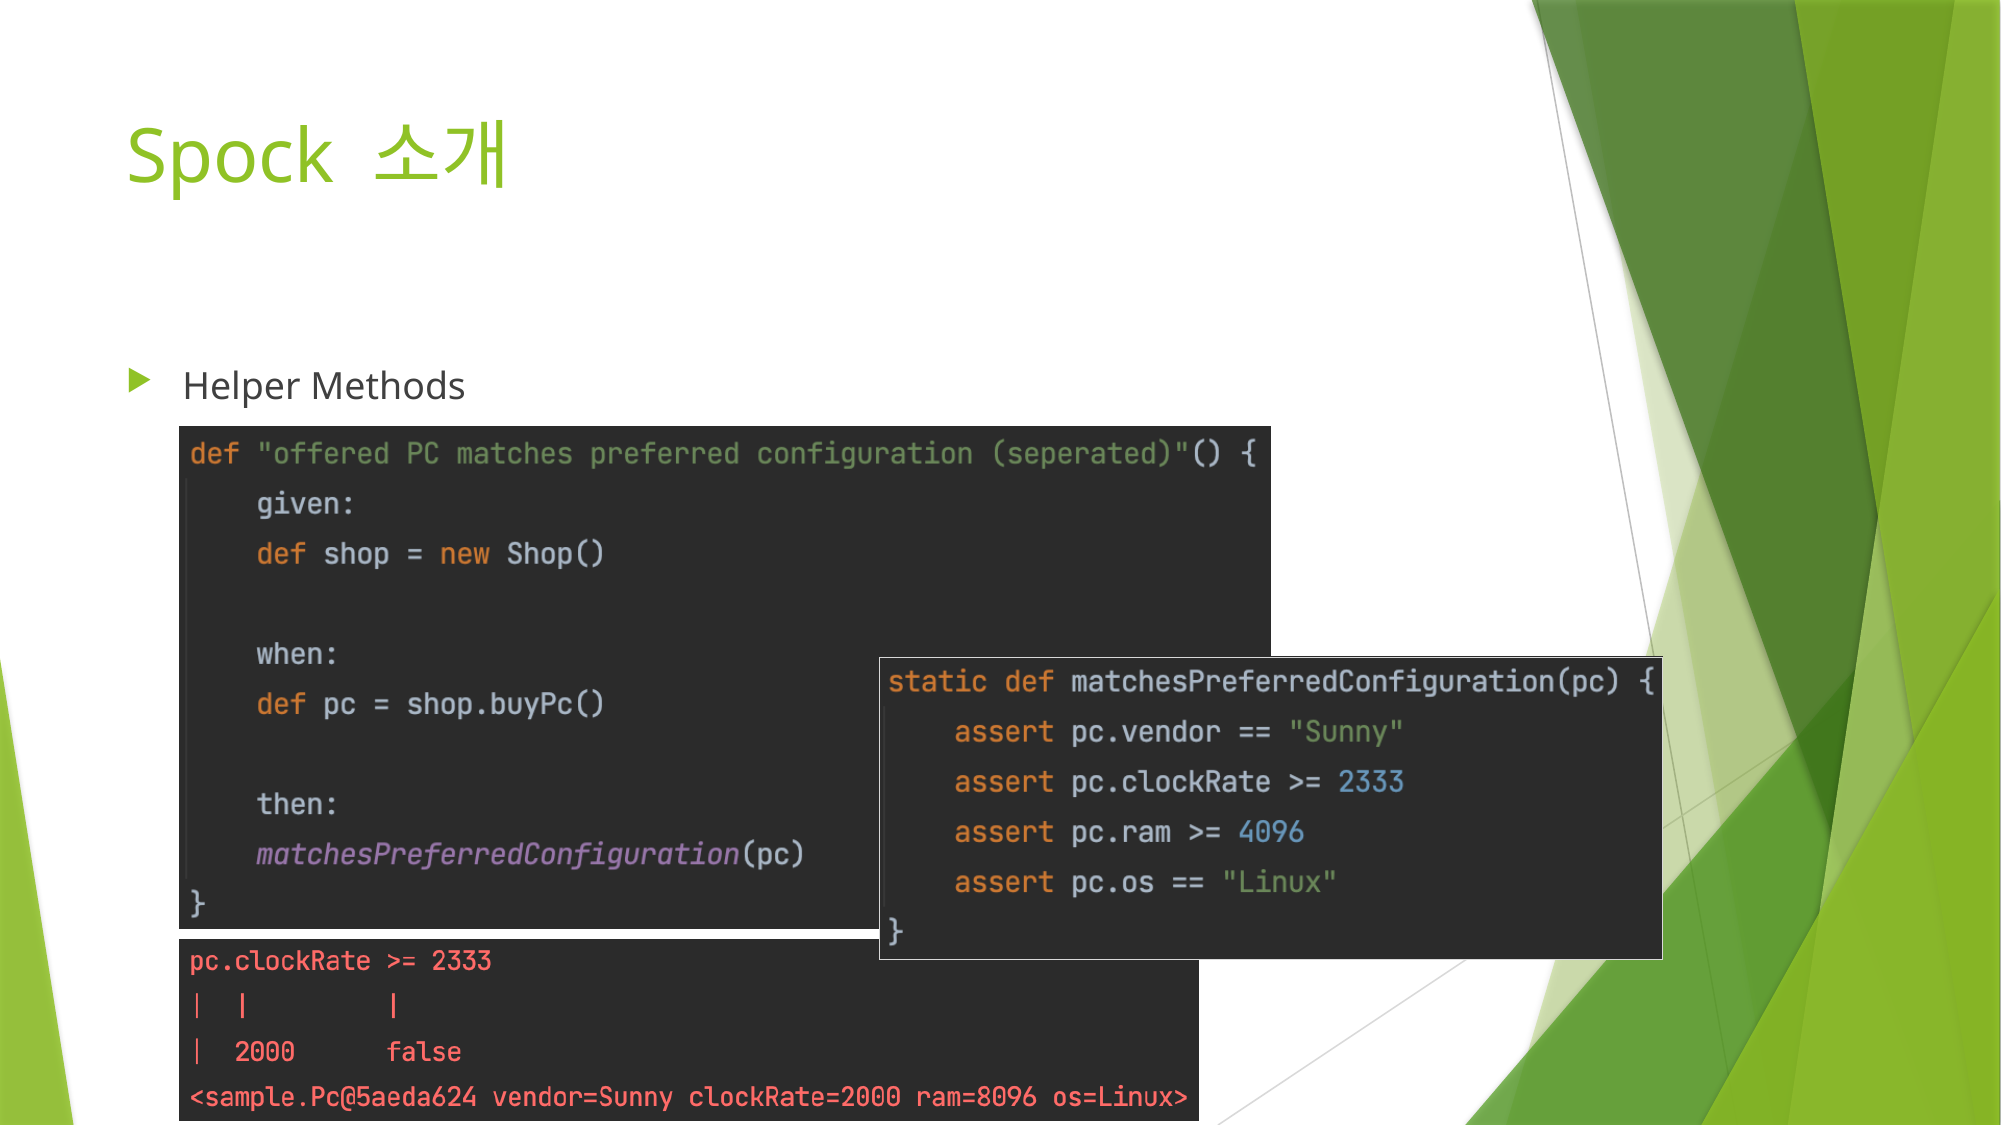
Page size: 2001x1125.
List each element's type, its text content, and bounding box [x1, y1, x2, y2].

title Spock 소개 [111, 99, 1522, 317]
picture [178, 425, 1663, 1122]
list Helper Methods [111, 354, 1522, 1125]
